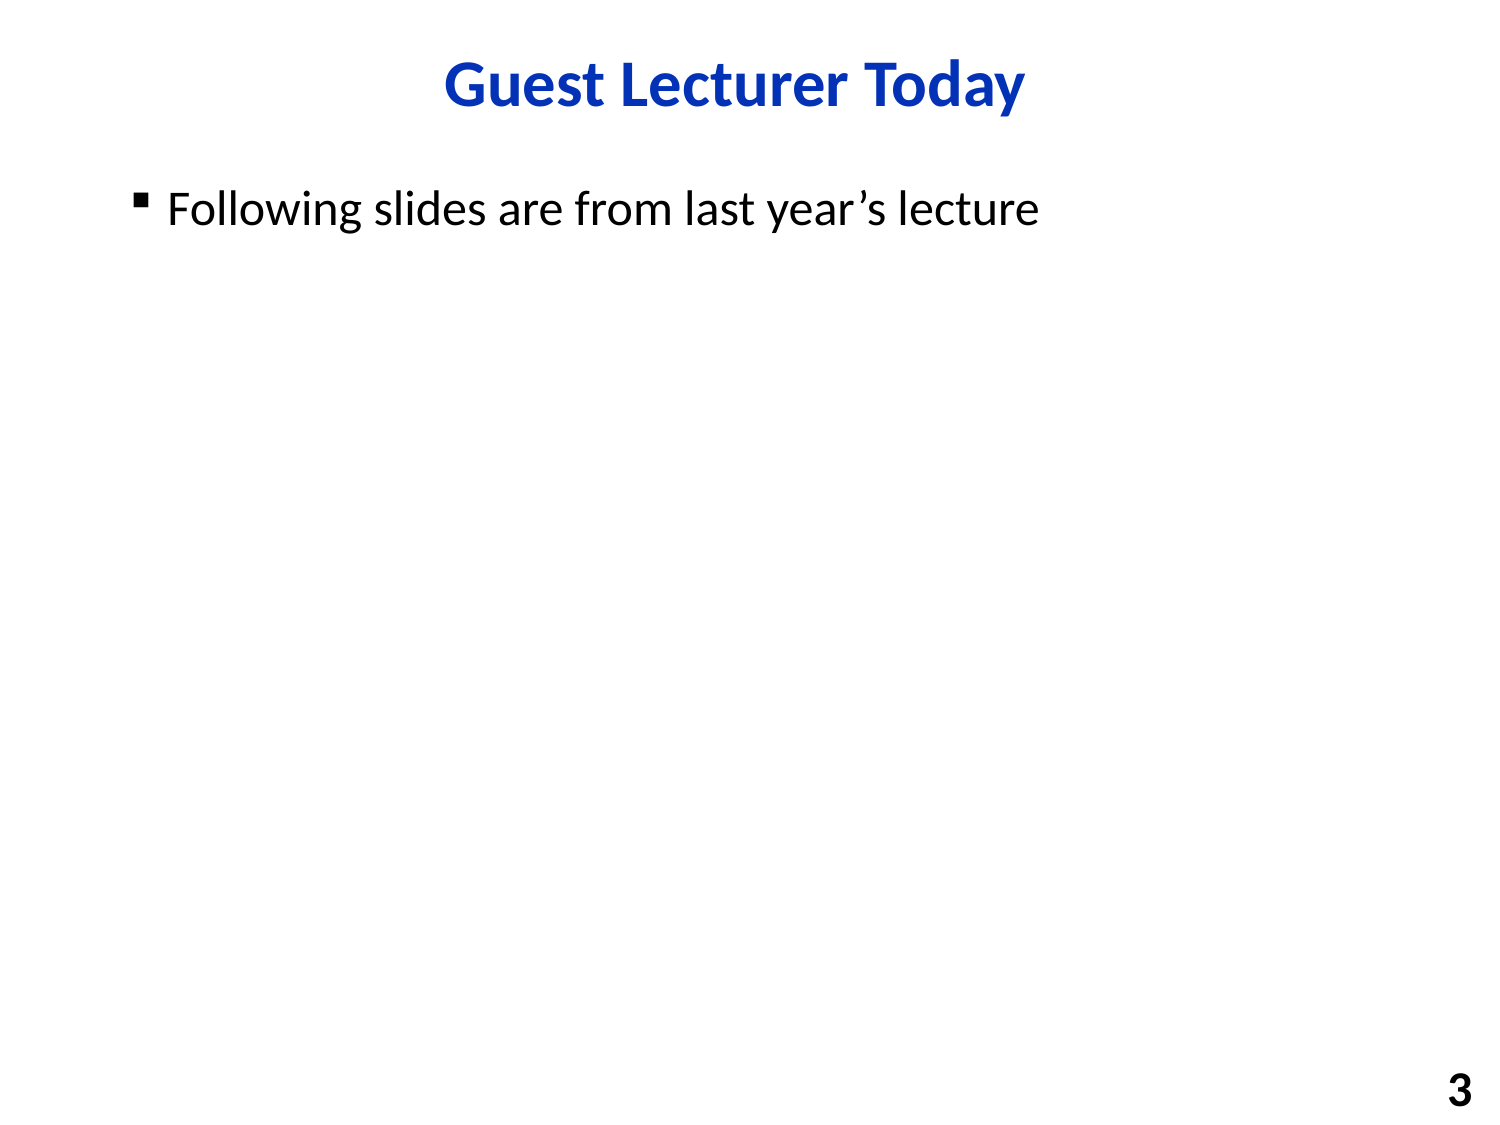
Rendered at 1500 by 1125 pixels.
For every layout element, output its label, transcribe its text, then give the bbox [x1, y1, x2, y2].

slide_number 3 [1174, 1062, 1488, 1111]
list Following slides are from last year’s lecture [114, 174, 1376, 1005]
title Guest Lecturer Today [137, 24, 1335, 147]
